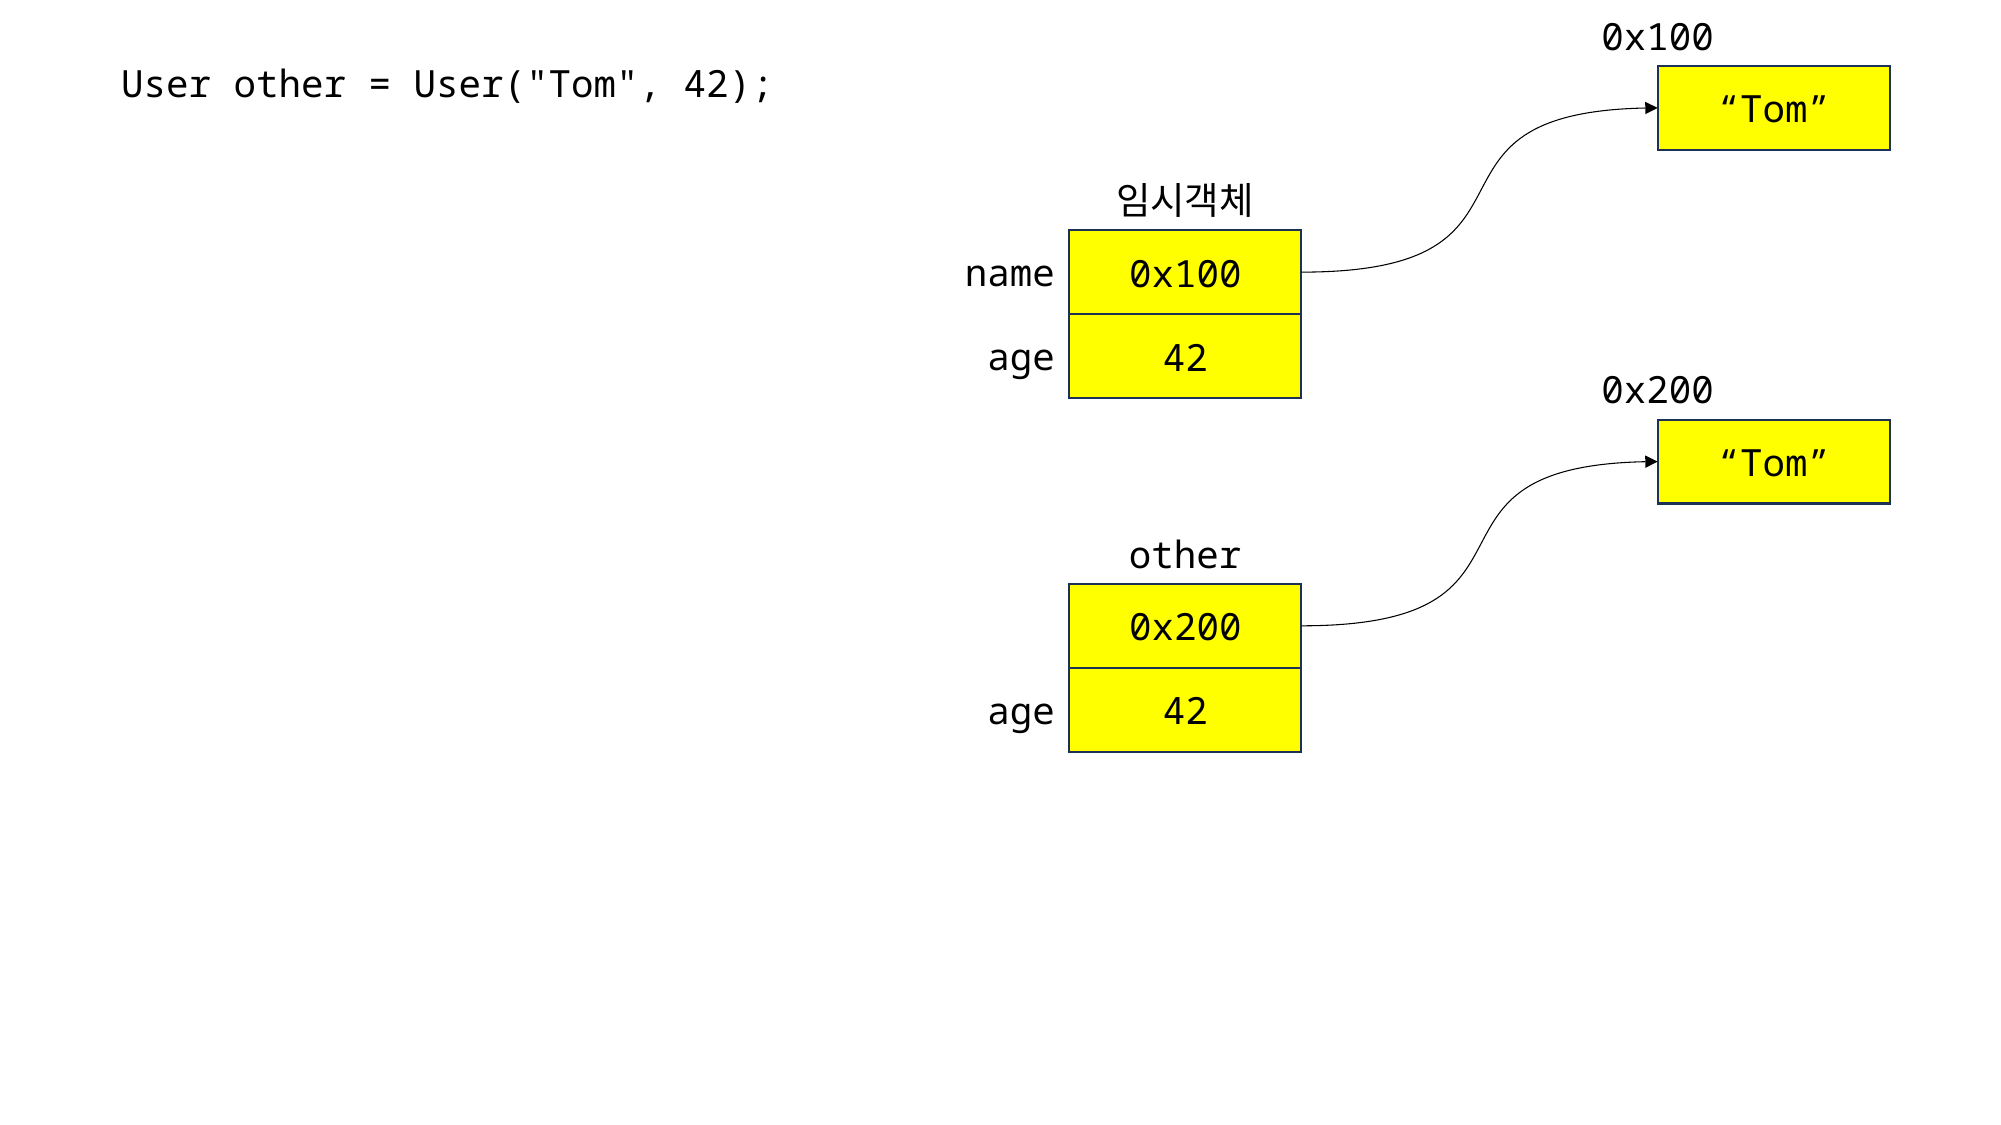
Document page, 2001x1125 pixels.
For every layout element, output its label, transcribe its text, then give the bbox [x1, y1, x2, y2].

text_box 42 [1068, 667, 1302, 753]
text_box 0x200 [1068, 583, 1302, 667]
text_box age [953, 325, 1070, 386]
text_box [1301, 461, 1658, 626]
text_box other [1089, 523, 1281, 583]
text_box 0x200 [1562, 358, 1754, 419]
text_box 임시객체 [1089, 169, 1281, 230]
text_box name [904, 241, 1070, 302]
text_box User other = User("Tom", 42); [83, 52, 1084, 113]
text_box “Tom” [1657, 419, 1891, 505]
text_box 0x100 [1068, 229, 1302, 313]
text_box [1301, 107, 1658, 273]
text_box 0x100 [1562, 5, 1754, 66]
text_box 42 [1068, 313, 1302, 399]
text_box “Tom” [1657, 65, 1891, 151]
text_box age [953, 679, 1070, 740]
